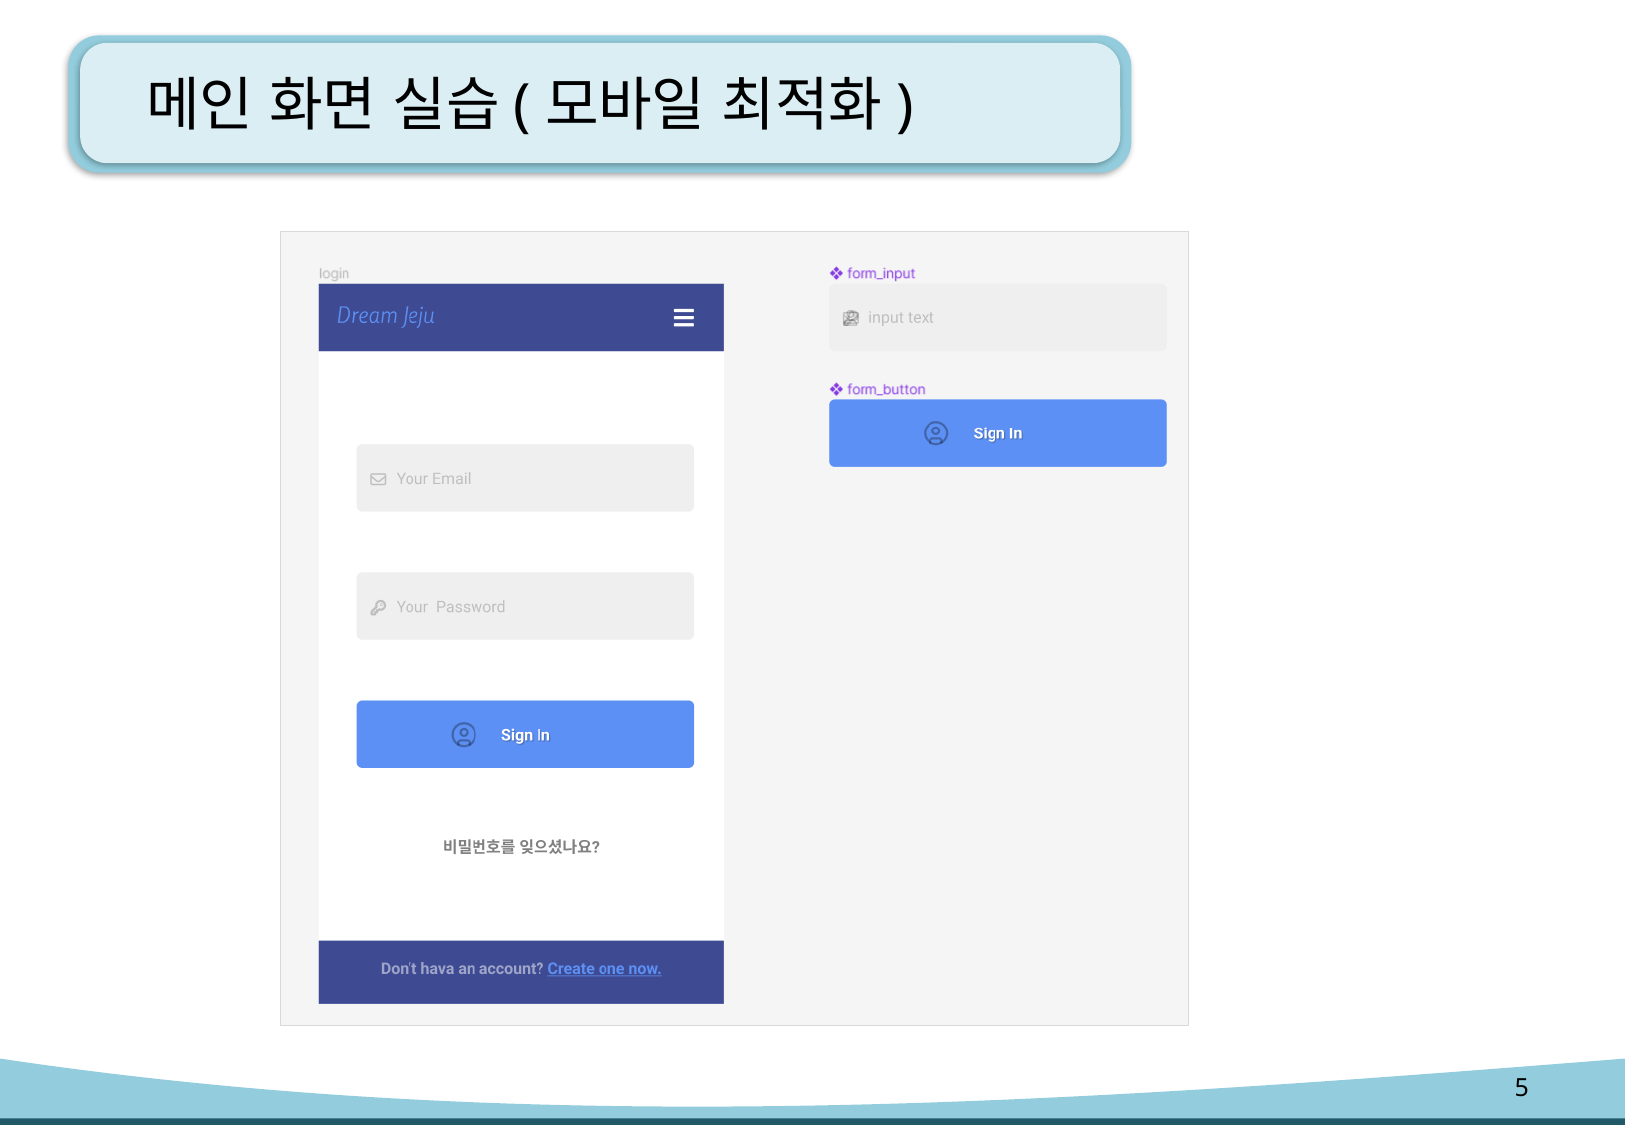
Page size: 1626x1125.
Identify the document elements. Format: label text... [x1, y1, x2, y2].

slide_number 5 [1452, 1058, 1544, 1119]
picture [280, 231, 1189, 1026]
title 메인 화면 실습(모바일 최적화) [68, 32, 1121, 173]
